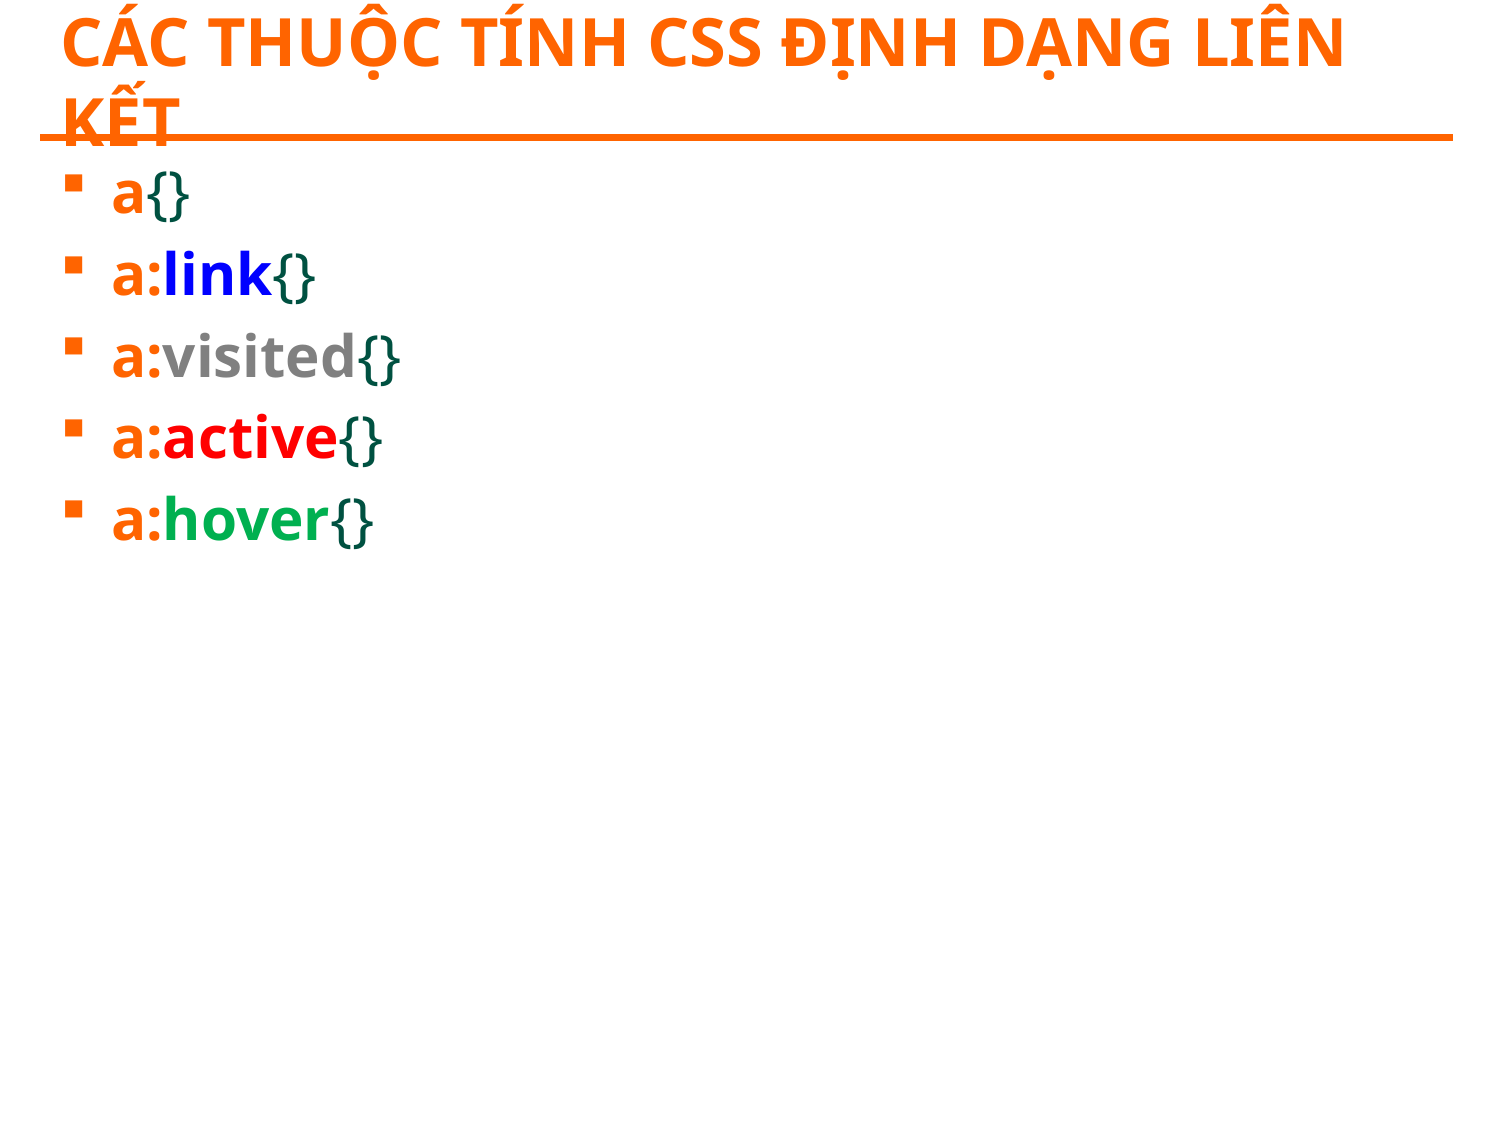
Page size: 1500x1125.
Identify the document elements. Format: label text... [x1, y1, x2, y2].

title Các thuộc tính CSS định dạng liên kết [40, 29, 1454, 130]
list a{} a:link{} a:visited{} a:active{} a:hover{} [40, 145, 1454, 980]
